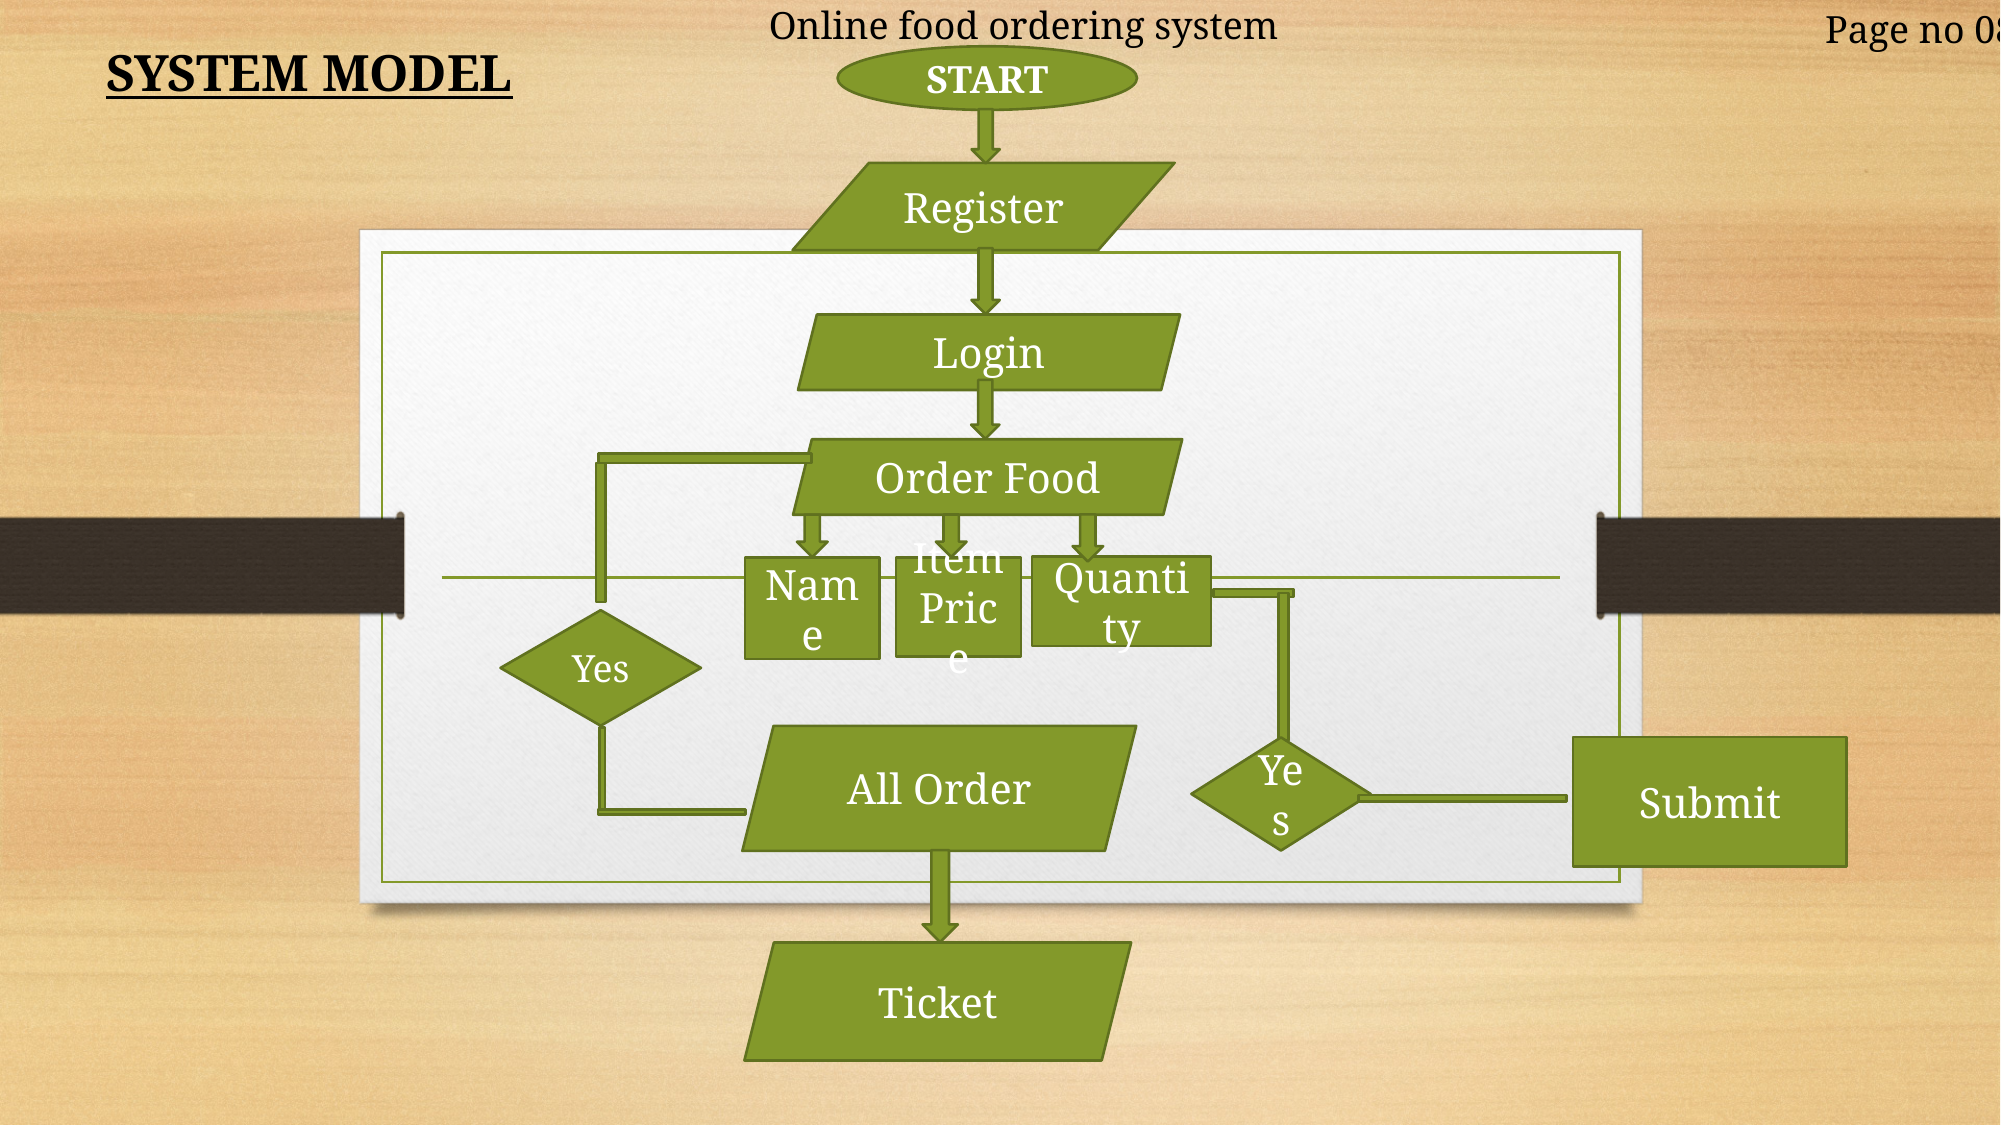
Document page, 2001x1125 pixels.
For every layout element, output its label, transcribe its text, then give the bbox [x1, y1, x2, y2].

text_box [595, 462, 607, 603]
text_box Submit [1572, 736, 1848, 868]
picture [817, 517, 947, 576]
text_box [1277, 592, 1290, 740]
picture [956, 517, 1078, 576]
text_box START [873, 100, 1102, 112]
picture [607, 464, 808, 576]
text_box Yes [1190, 736, 1372, 852]
text_box Page no 08 [1810, 0, 2000, 59]
text_box Online food ordering system [753, 0, 1310, 100]
text_box [598, 726, 606, 808]
text_box Yes [499, 609, 703, 726]
text_box All Order [741, 724, 1138, 853]
text_box [921, 848, 960, 941]
text_box [934, 513, 968, 558]
text_box Order Food [791, 437, 1184, 517]
text_box [970, 107, 1002, 165]
text_box Item Price [895, 556, 1022, 658]
text_box [795, 513, 829, 559]
text_box [1212, 588, 1295, 598]
text_box Name [744, 556, 881, 660]
text_box Ticket [743, 941, 1133, 1062]
text_box [969, 378, 1001, 437]
text_box [597, 452, 813, 464]
picture [0, 0, 2001, 1125]
text_box [597, 808, 747, 816]
text_box Register [791, 161, 1176, 252]
text_box [1071, 513, 1105, 563]
text_box SYSTEM MODEL [91, 34, 541, 110]
text_box Quantity [1031, 555, 1212, 647]
text_box Login [796, 313, 1182, 392]
text_box [1357, 794, 1568, 803]
text_box [970, 246, 1001, 313]
